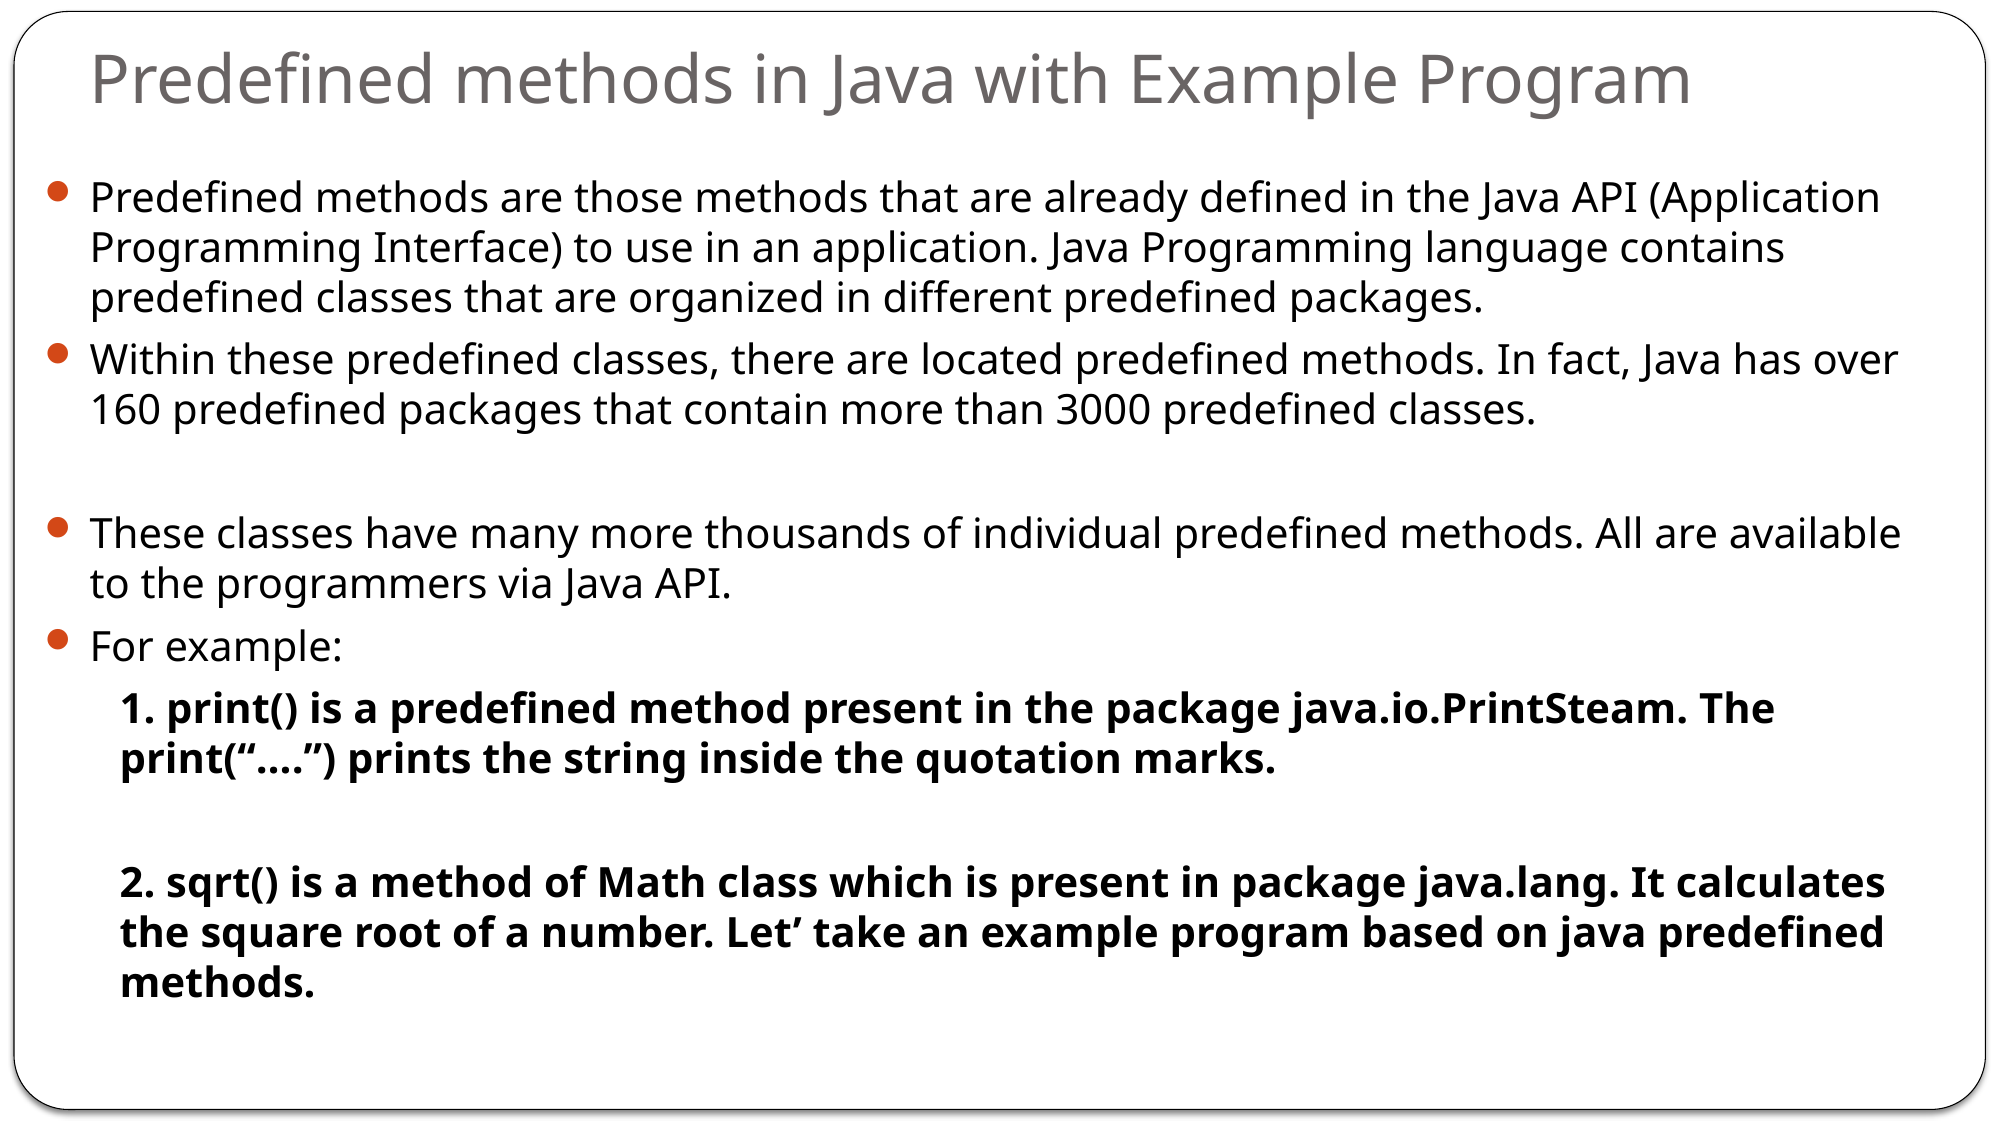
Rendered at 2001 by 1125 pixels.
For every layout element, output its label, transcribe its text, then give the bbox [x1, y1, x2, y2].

title Predefined methods in Java with Example Program [74, 20, 1775, 132]
text_box Predefined methods are those methods that are already defined in the Java API (Application Programming Interface) to use in an application. Java Programming language contains predefined classes that are organized in different predefined packages. Within these predefined classes, there are located predefined methods. In fact, Java has over 160 predefined packages that contain more than 3000 predefined classes. These classes have many more thousands of individual predefined methods. All are available to the programmers via Java API. For example: 1. print() is a predefined method present in the package java.io.PrintSteam. The print(“….”) prints the string inside the quotation marks. 2. sqrt() is a method of Math class which is present in package java.lang. It calculates the square root of a number. Let’ take an example program based on java predefined methods. [29, 163, 1959, 1014]
